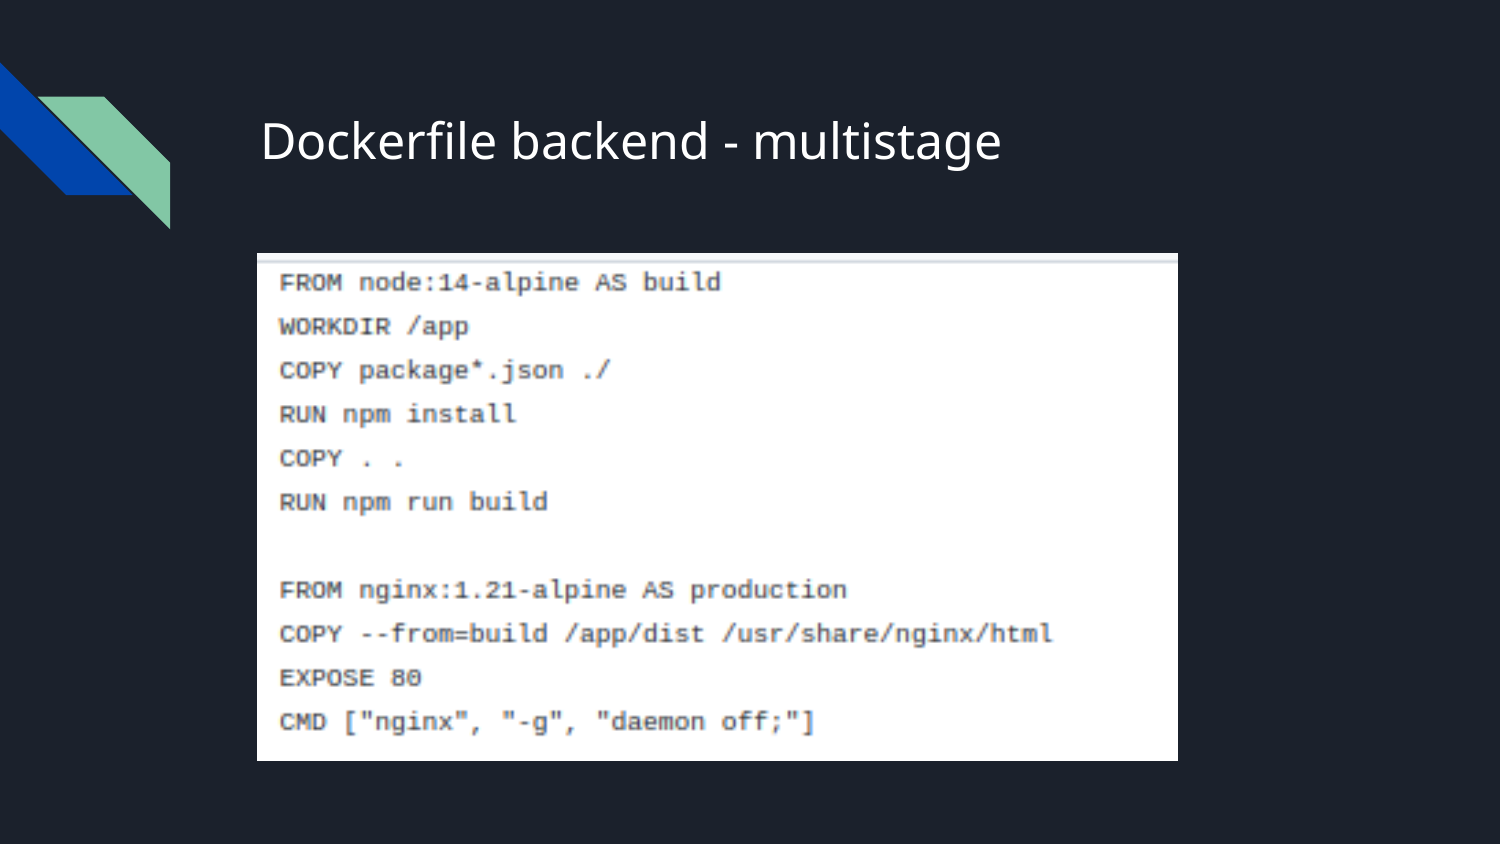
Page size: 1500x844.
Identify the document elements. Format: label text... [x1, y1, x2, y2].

title Dockerfile backend - multistage [245, 90, 1400, 241]
picture [257, 253, 1179, 761]
